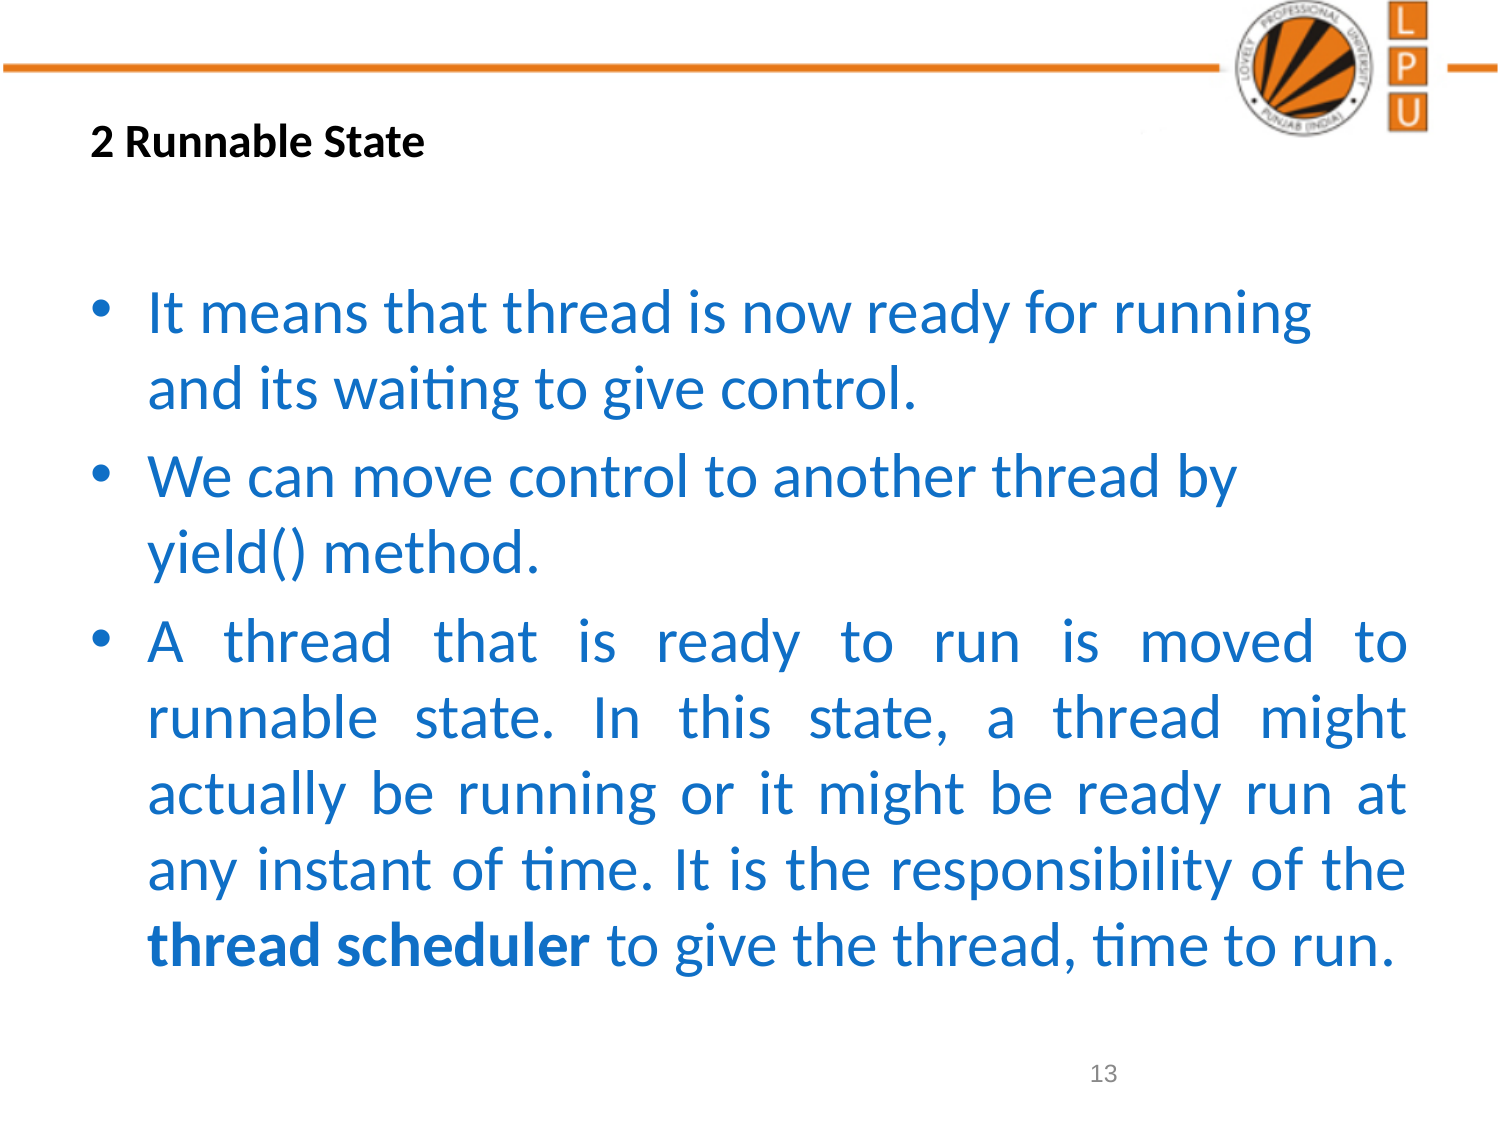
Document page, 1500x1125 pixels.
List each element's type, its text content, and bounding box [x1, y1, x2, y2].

slide_number 13 [1074, 1042, 1425, 1103]
title 2 Runnable State [75, 45, 1425, 233]
picture [3, 0, 1500, 155]
list It means that thread is now ready for running and its waiting to give control. We can move control to another thread by yield() method. A thread that is ready to run is moved to runnable state. In this state, a thread might actually be running or it might be ready run at any instant of time. It is the responsibility of the thread scheduler to give the thread, time to run. [75, 262, 1425, 1005]
